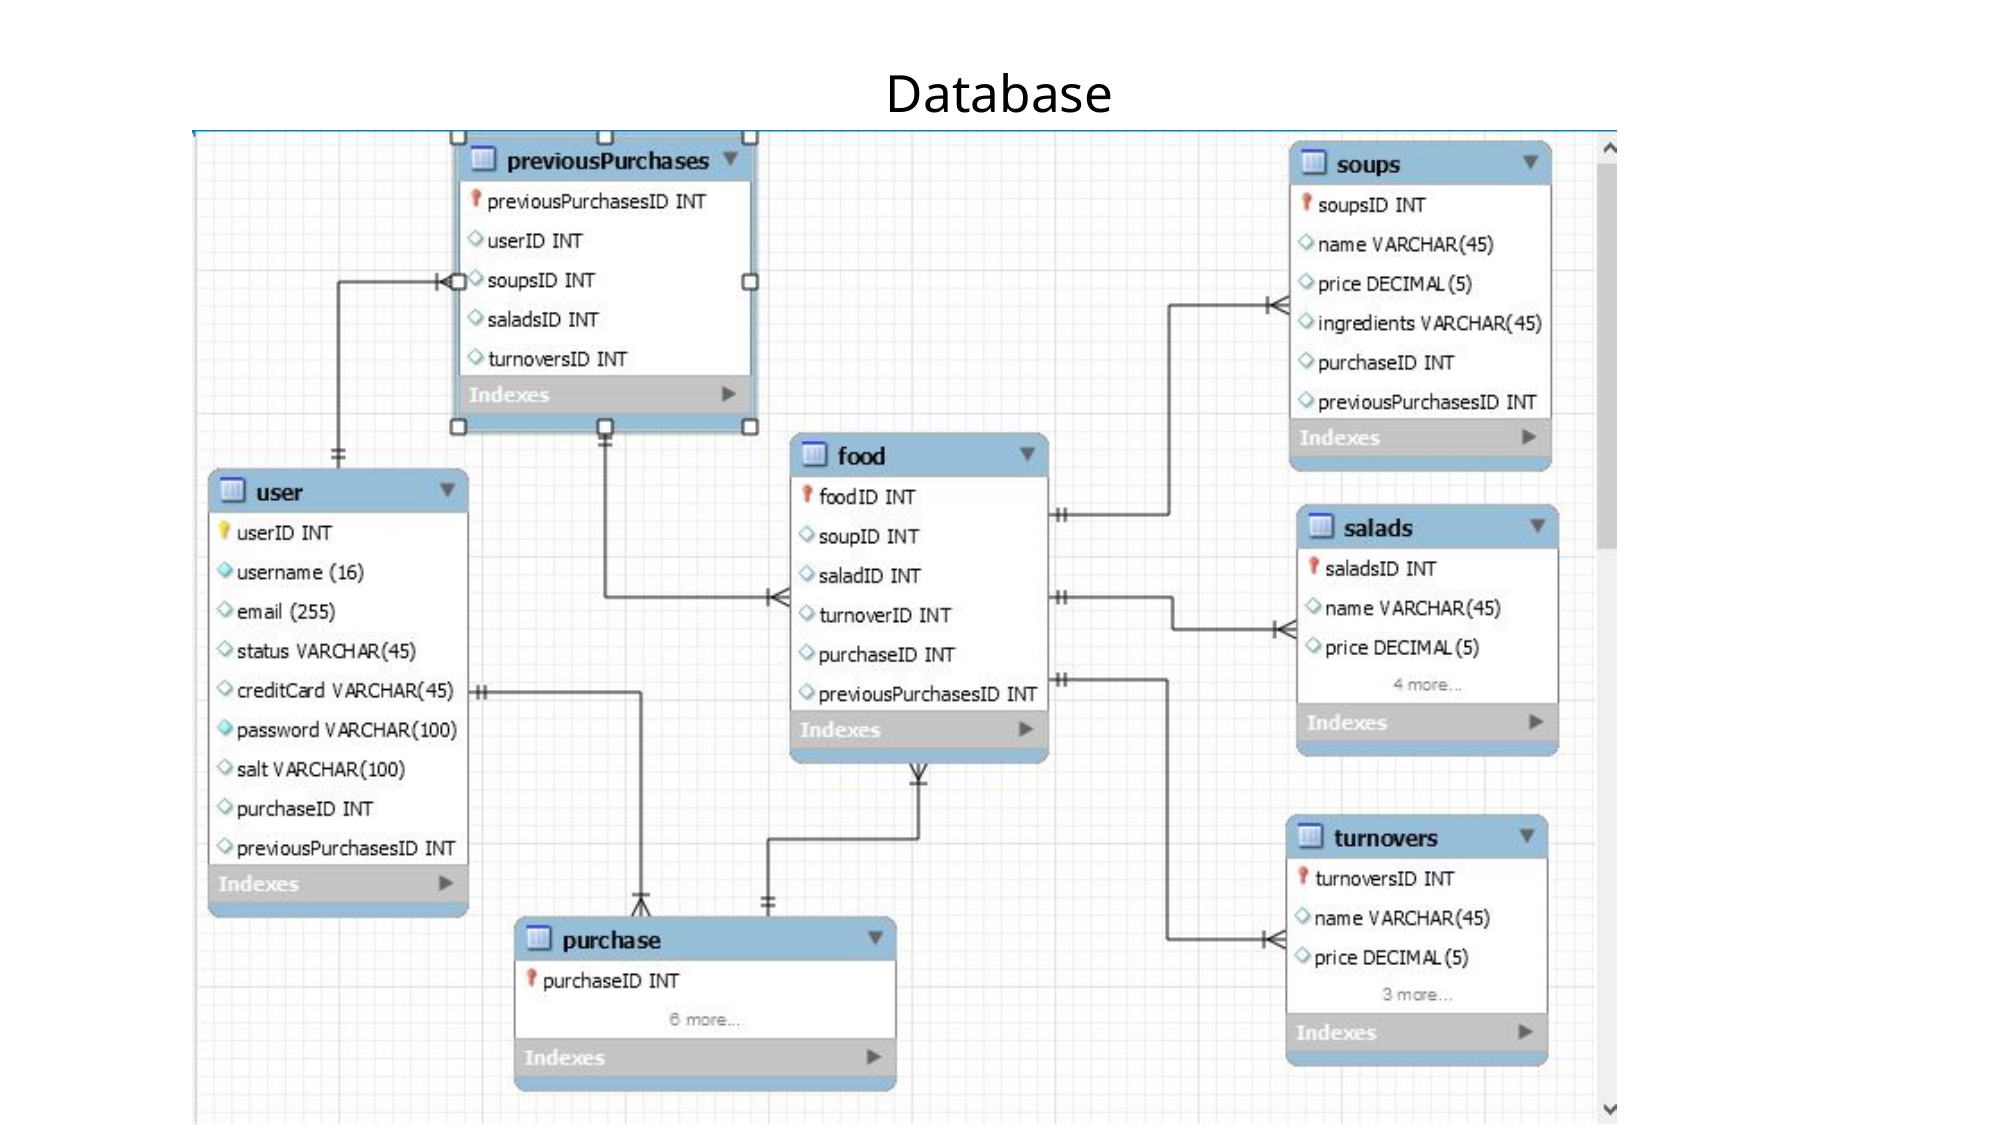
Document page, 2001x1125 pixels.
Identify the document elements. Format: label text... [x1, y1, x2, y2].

title Database [137, 59, 1863, 131]
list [192, 130, 1617, 1125]
